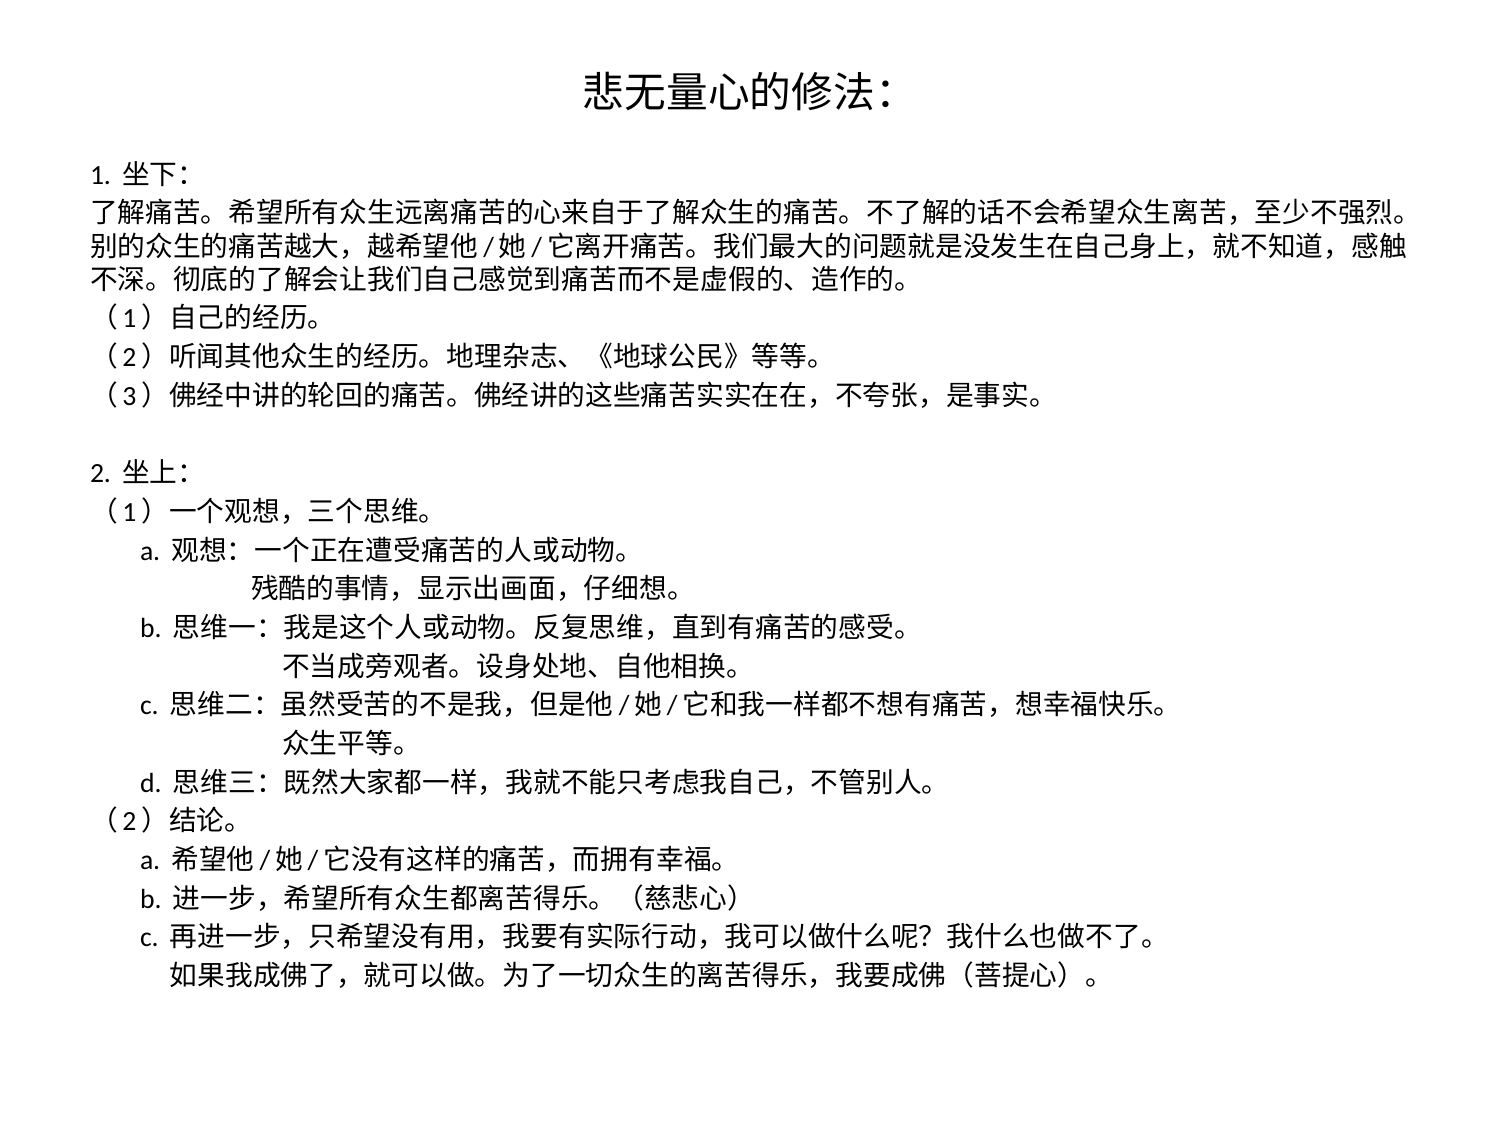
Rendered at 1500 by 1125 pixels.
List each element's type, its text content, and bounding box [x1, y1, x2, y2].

list 1. 坐下： 了解痛苦。希望所有众生远离痛苦的心来自于了解众生的痛苦。不了解的话不会希望众生离苦，至少不强烈。别的众生的痛苦越大，越希望他/她/它离开痛苦。我们最大的问题就是没发生在自己身上，就不知道，感触不深。彻底的了解会让我们自己感觉到痛苦而不是虚假的、造作的。 （1）自己的经历。 （2）听闻其他众生的经历。地理杂志、《地球公民》等等。 （3）佛经中讲的轮回的痛苦。佛经讲的这些痛苦实实在在，不夸张，是事实。 2. 坐上： （1）一个观想，三个思维。 a. 观想：一个正在遭受痛苦的人或动物。 残酷的事情，显示出画面，仔细想。 b. 思维一：我是这个人或动物。反复思维，直到有痛苦的感受。 不当成旁观者。设身处地、自他相换。 c. 思维二：虽然受苦的不是我，但是他/她/它和我一样都不想有痛苦，想幸福快乐。 众生平等。 d. 思维三：既然大家都一样，我就不能只考虑我自己，不管别人。 （2）结论。 a. 希望他/她/它没有这样的痛苦，而拥有幸福。 b. 进一步，希望所有众生都离苦得乐。（慈悲心） c. 再进一步，只希望没有用，我要有实际行动，我可以做什么呢？我什么也做不了。 如果我成佛了，就可以做。为了一切众生的离苦得乐，我要成佛（菩提心）。 [75, 149, 1425, 1005]
title 悲无量心的修法： [75, 45, 1425, 138]
